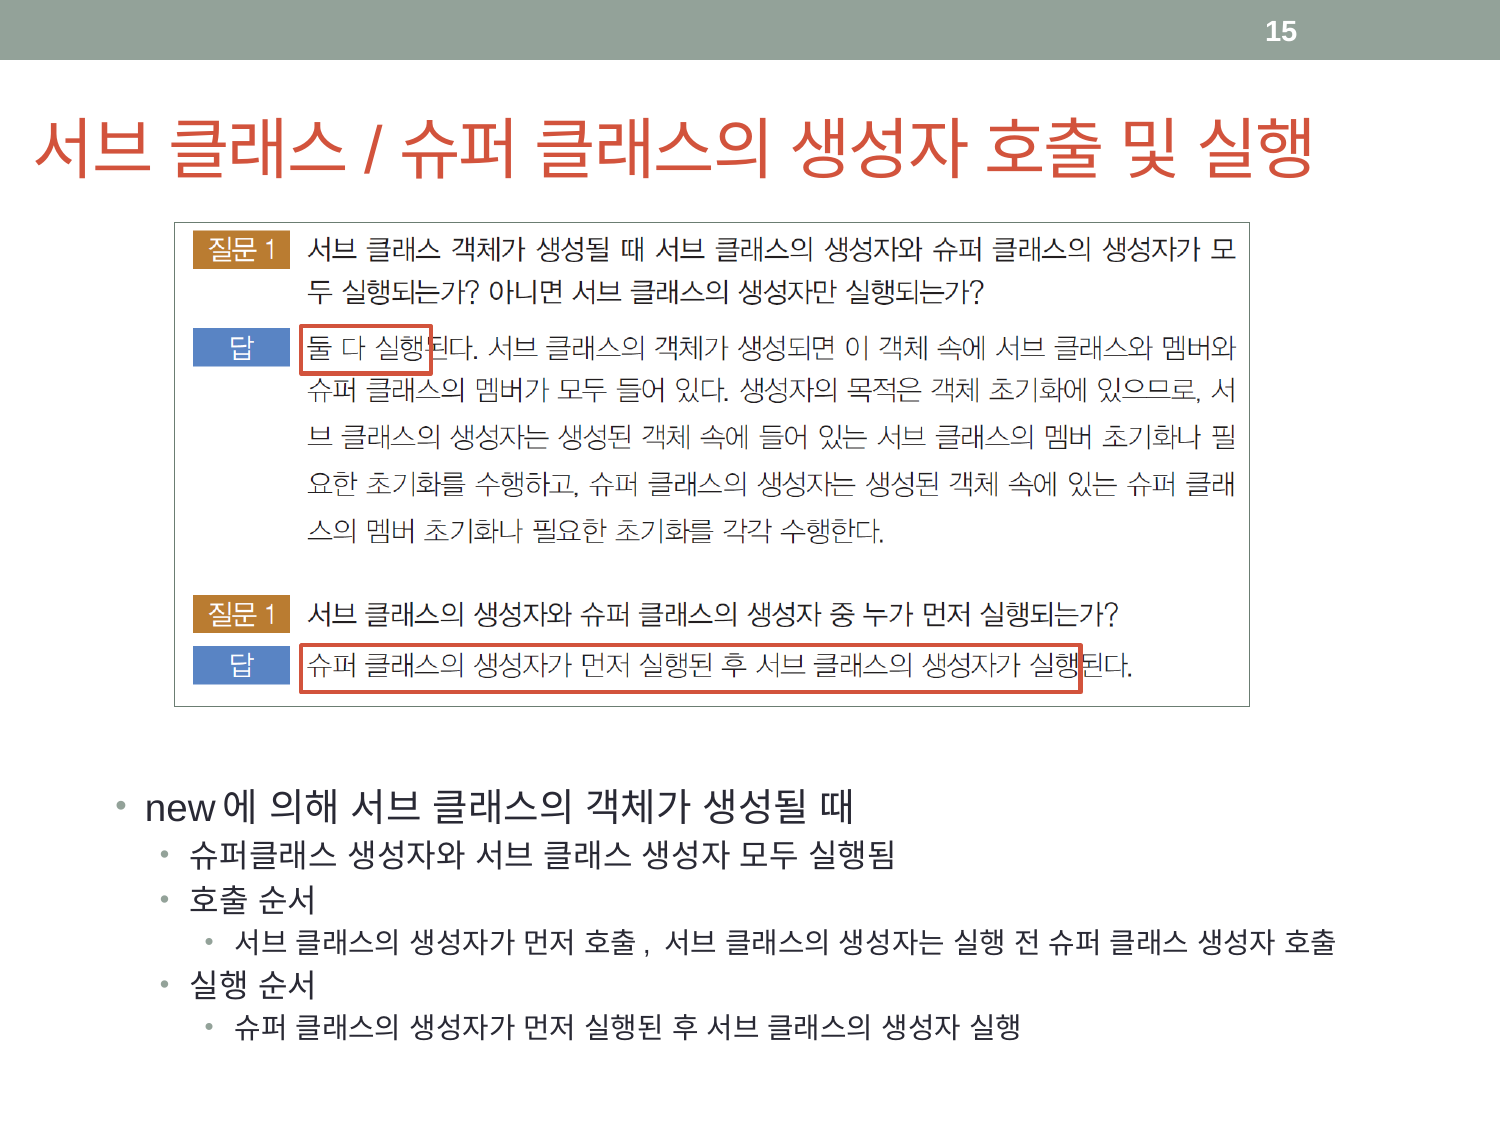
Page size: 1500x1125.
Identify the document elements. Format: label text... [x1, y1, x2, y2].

slide_number 15 [1250, 3, 1425, 57]
list new에 의해 서브 클래스의 객체가 생성될 때 슈퍼클래스 생성자와 서브 클래스 생성자 모두 실행됨 호출 순서 서브 클래스의 생성자가 먼저 호출, 서브 클래스의 생성자는 실행 전 슈퍼 클래스 생성자 호출 실행 순서 슈퍼 클래스의 생성자가 먼저 실행된 후 서브 클래스의 생성자 실행 [100, 775, 1459, 1052]
title 서브 클래스/슈퍼 클래스의 생성자 호출 및 실행 [17, 65, 1500, 228]
picture [174, 222, 1251, 708]
